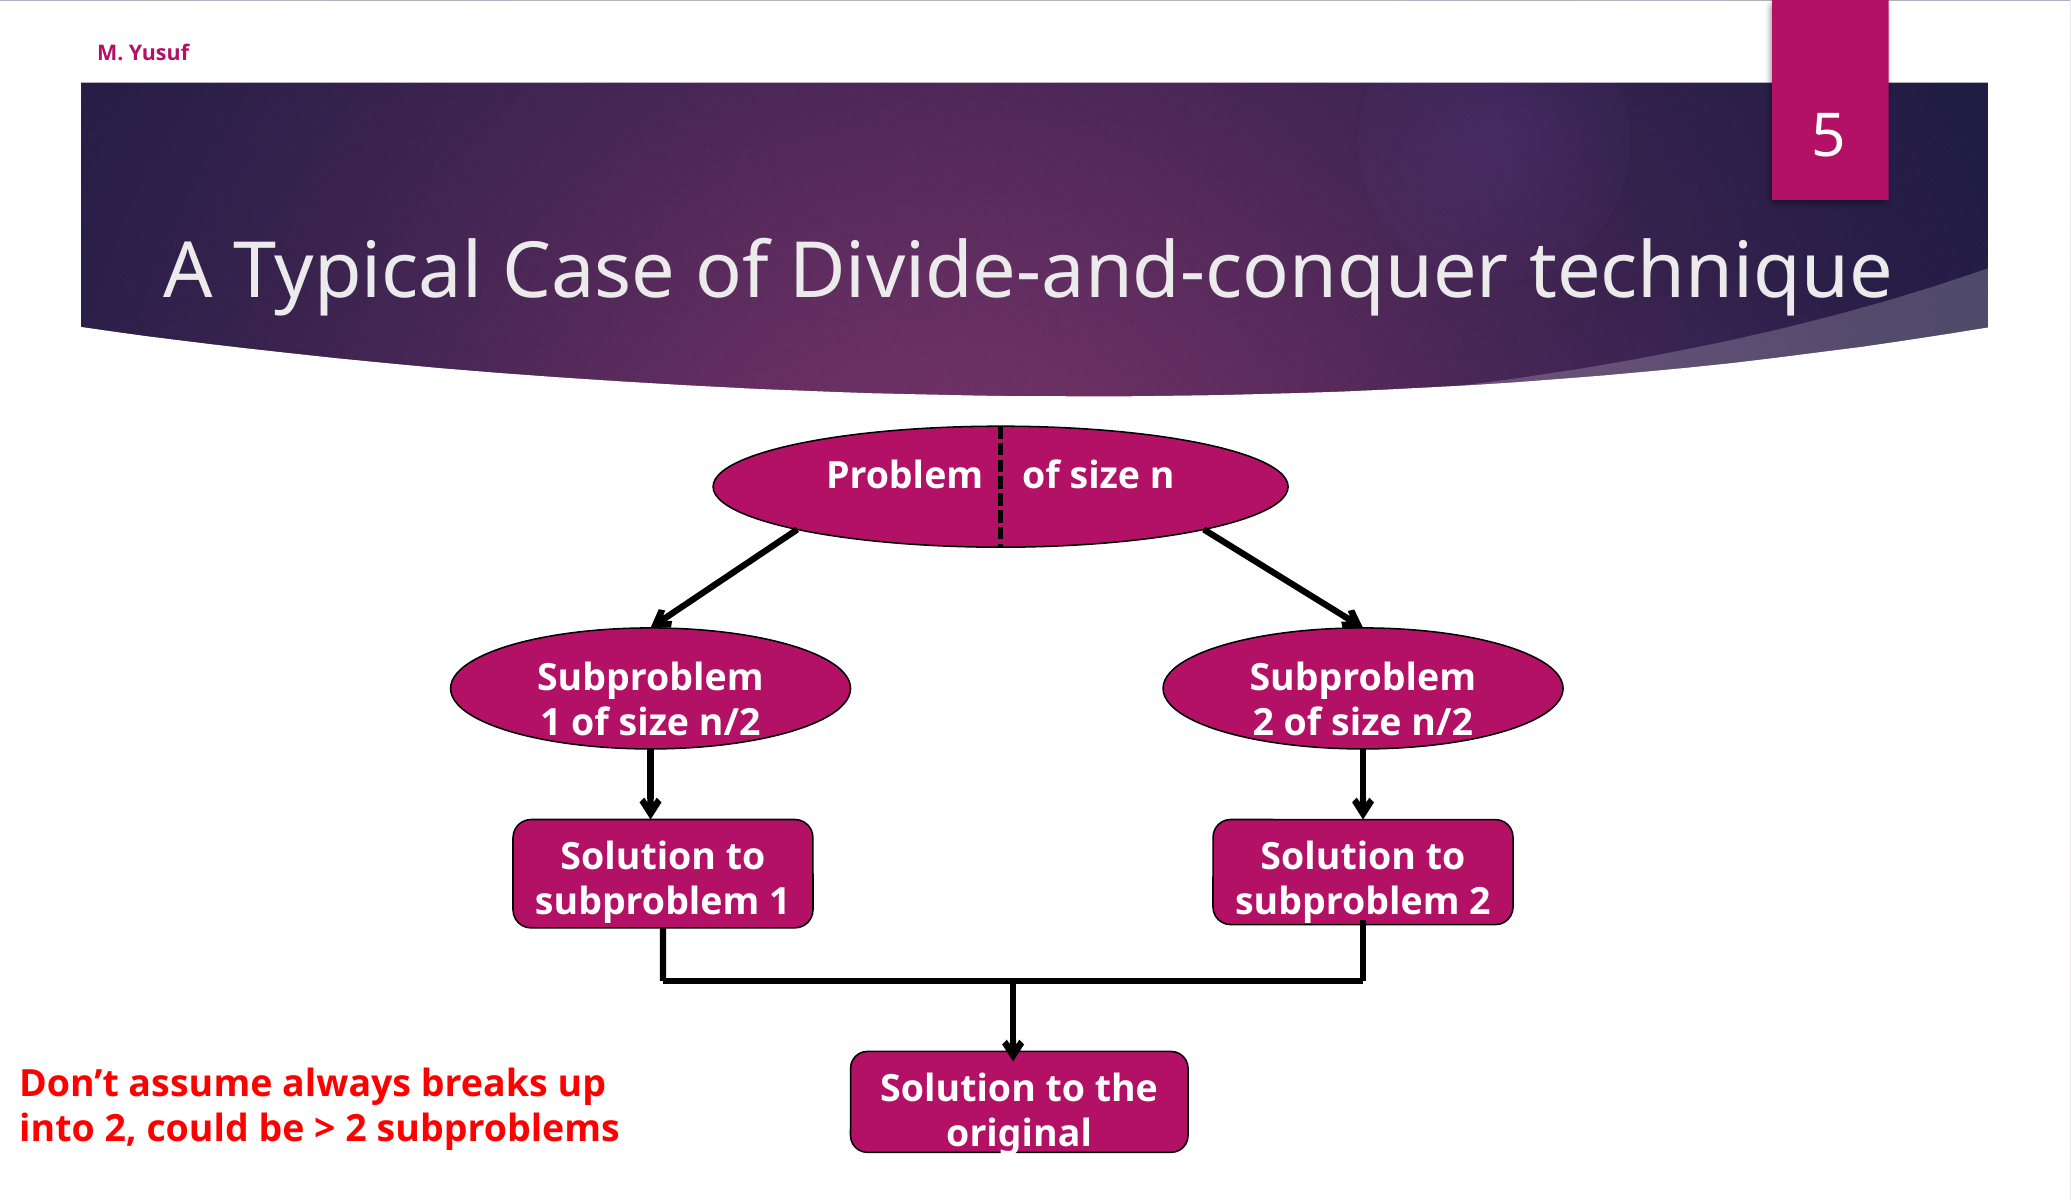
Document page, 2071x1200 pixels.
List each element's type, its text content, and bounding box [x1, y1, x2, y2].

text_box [4, 425, 1564, 1158]
slide_number 5 [1757, 51, 1900, 187]
title A Typical Case of Divide-and-conquer technique [0, 205, 2065, 329]
footer M. Yusuf [82, 25, 738, 79]
